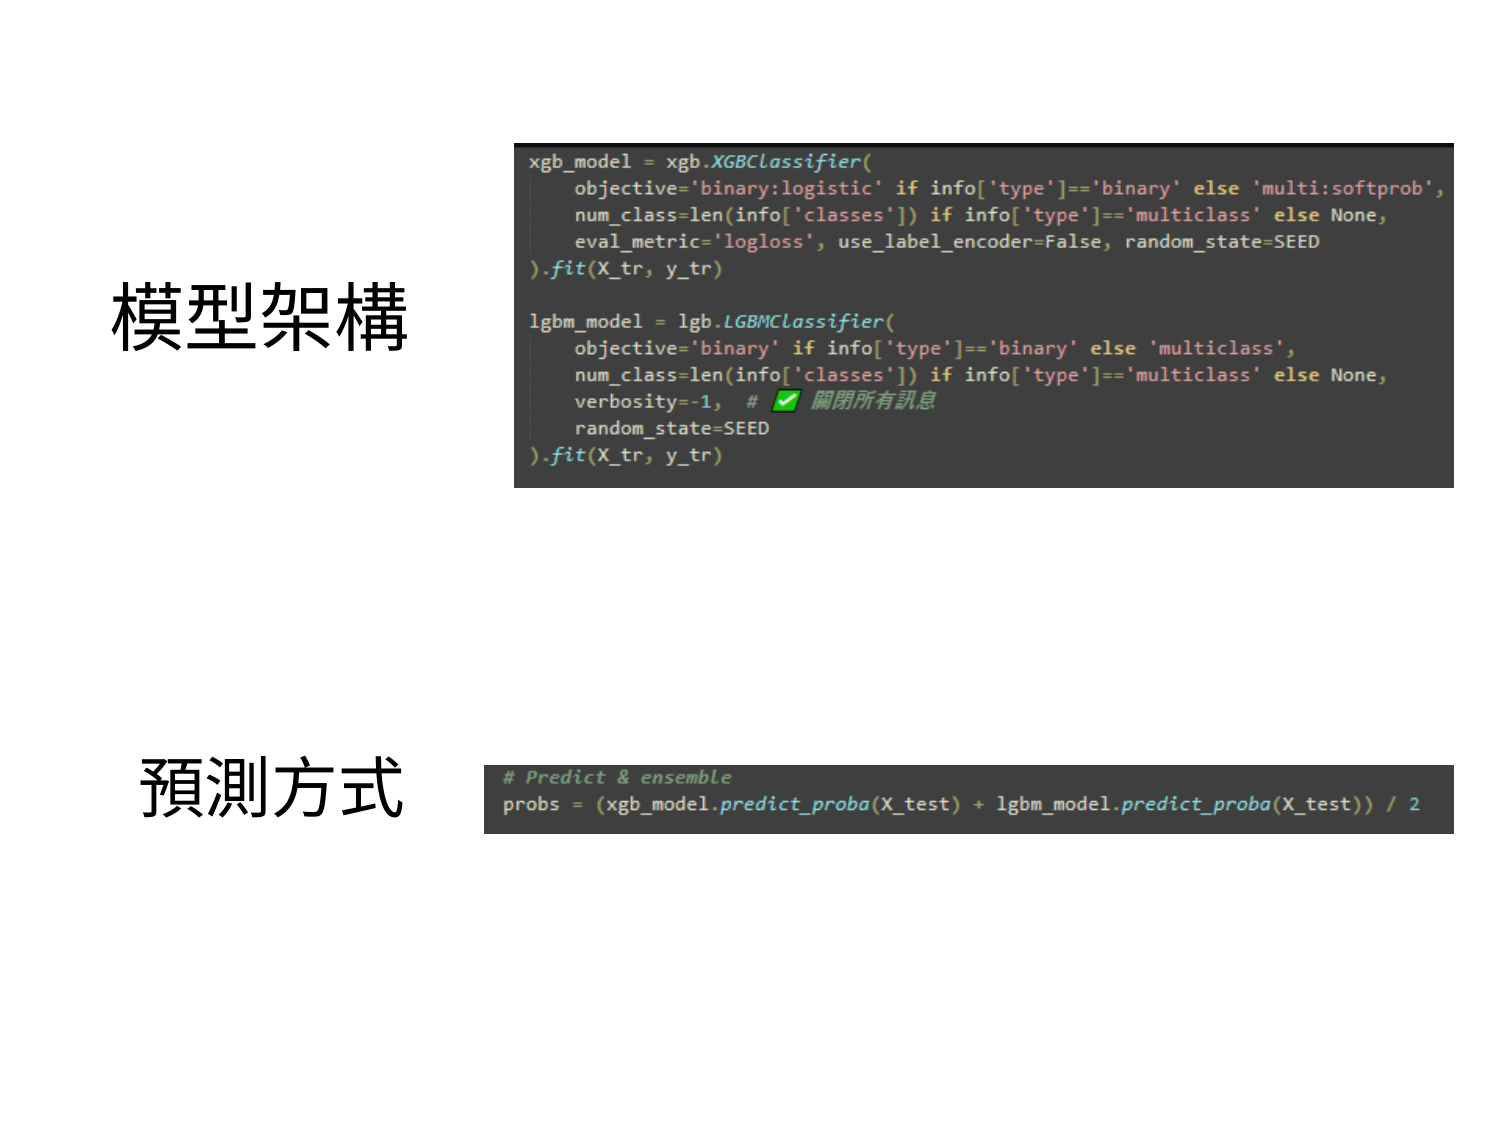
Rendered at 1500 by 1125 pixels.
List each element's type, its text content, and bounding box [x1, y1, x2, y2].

text_box 預測方式 [123, 738, 874, 834]
text_box 模型架構 [94, 262, 508, 368]
picture [484, 764, 1454, 835]
picture [513, 143, 1454, 488]
